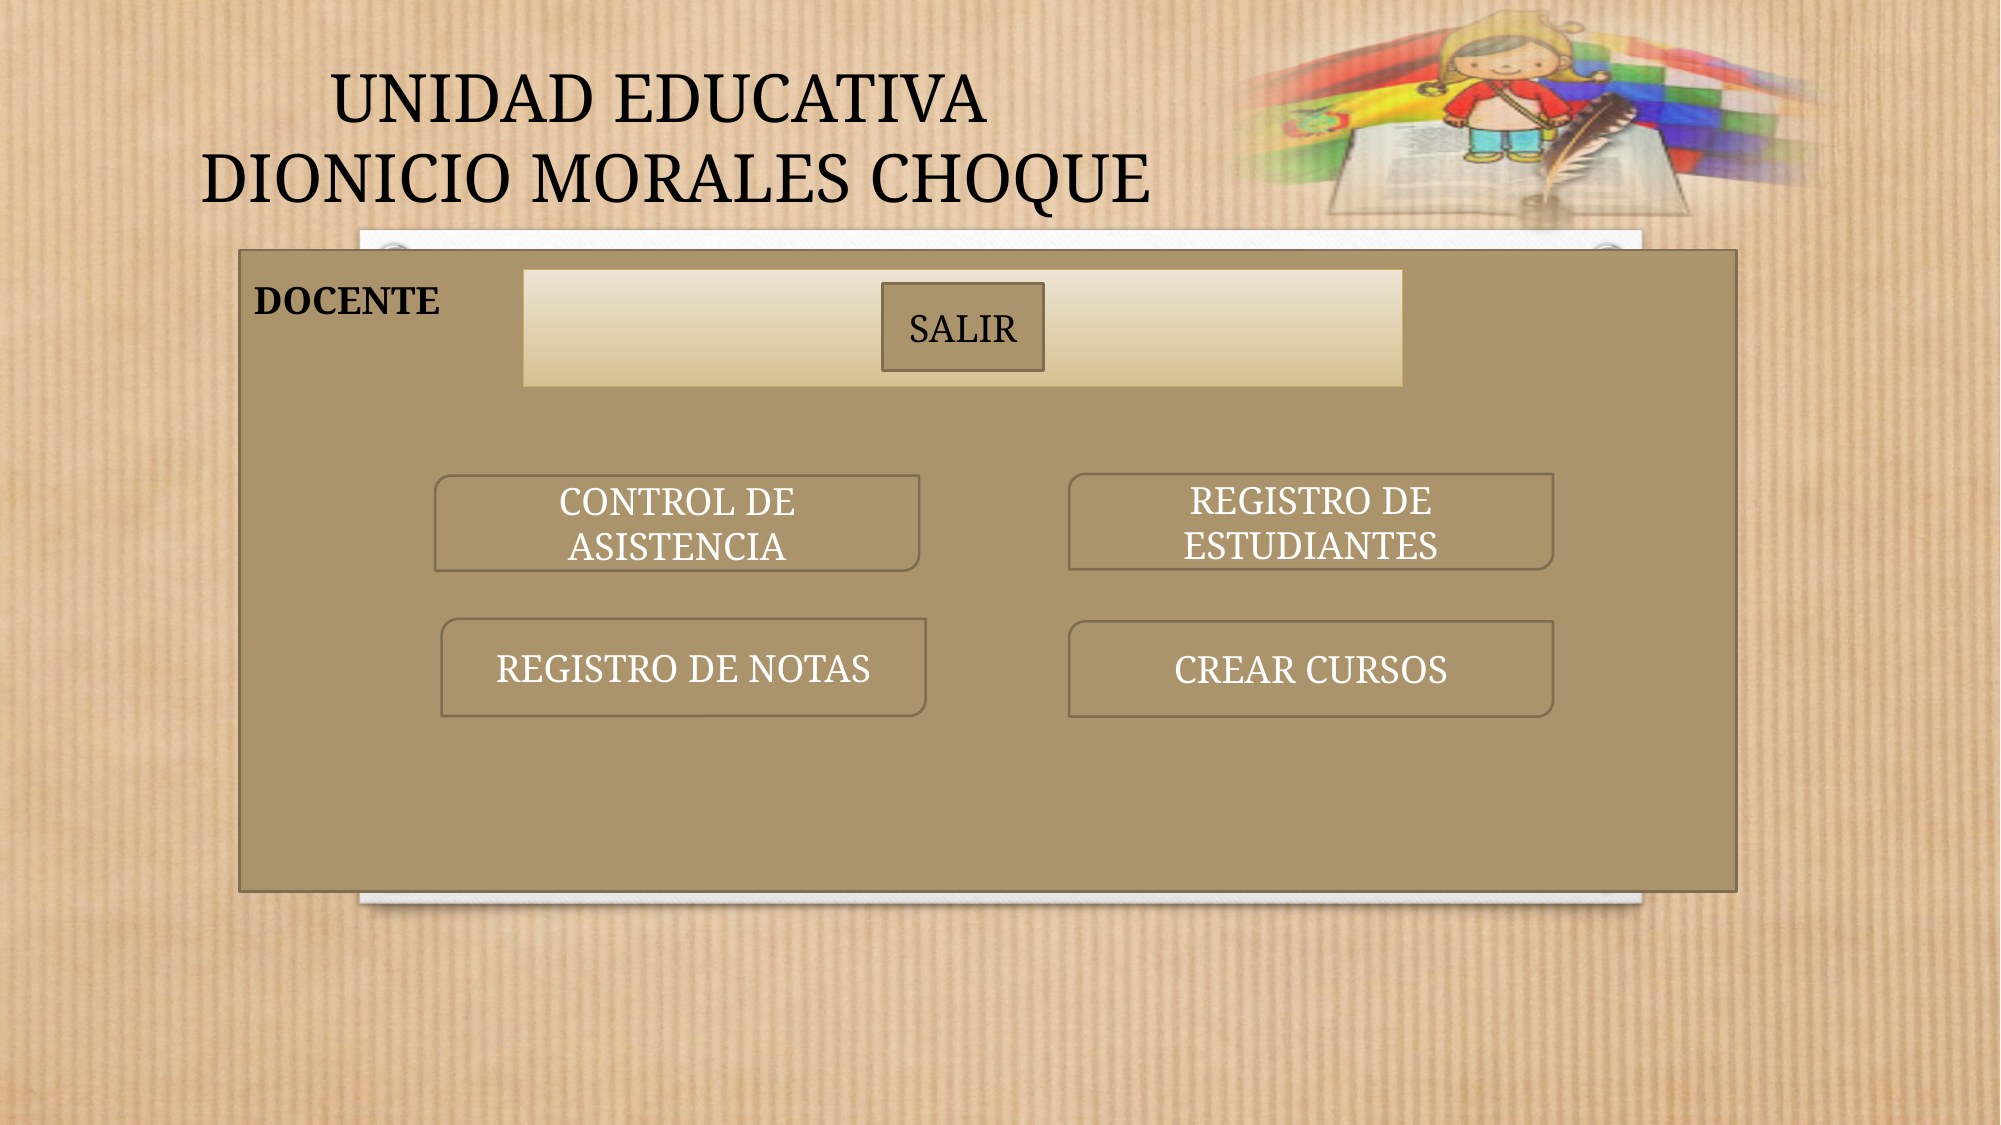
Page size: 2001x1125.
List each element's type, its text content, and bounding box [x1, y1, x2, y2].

text_box [238, 249, 1738, 893]
picture [0, 0, 2001, 1125]
text_box REGISTRO DE NOTAS [440, 617, 927, 718]
text_box CREAR CURSOS [1067, 620, 1555, 718]
text_box [523, 269, 1403, 387]
text_box SALIR [881, 282, 1045, 372]
text_box CONTROL DE ASISTENCIA [433, 474, 921, 573]
text_box REGISTRO DE ESTUDIANTES [1067, 472, 1555, 571]
text_box UNIDAD EDUCATIVA DIONICIO MORALES CHOQUE [161, 48, 1174, 223]
text_box DOCENTE [239, 269, 603, 330]
